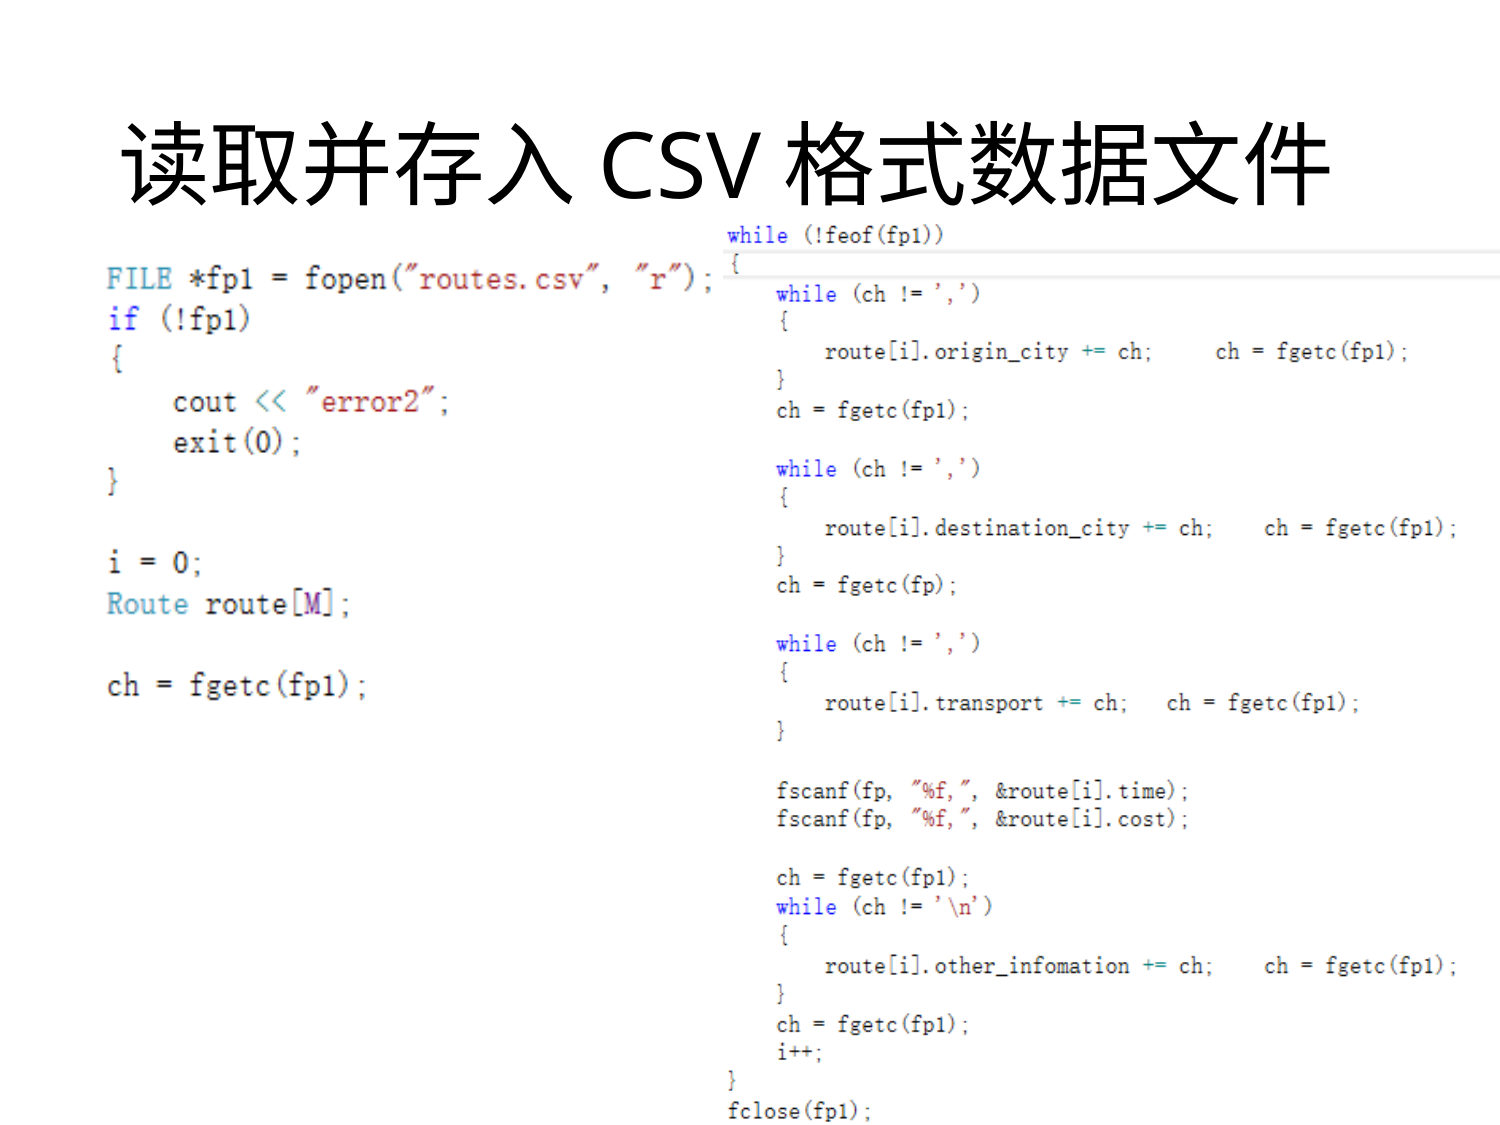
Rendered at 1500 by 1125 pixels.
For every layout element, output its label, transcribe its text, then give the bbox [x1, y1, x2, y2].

title 读取并存入CSV格式数据文件 [103, 59, 1397, 255]
picture [103, 223, 1500, 1125]
